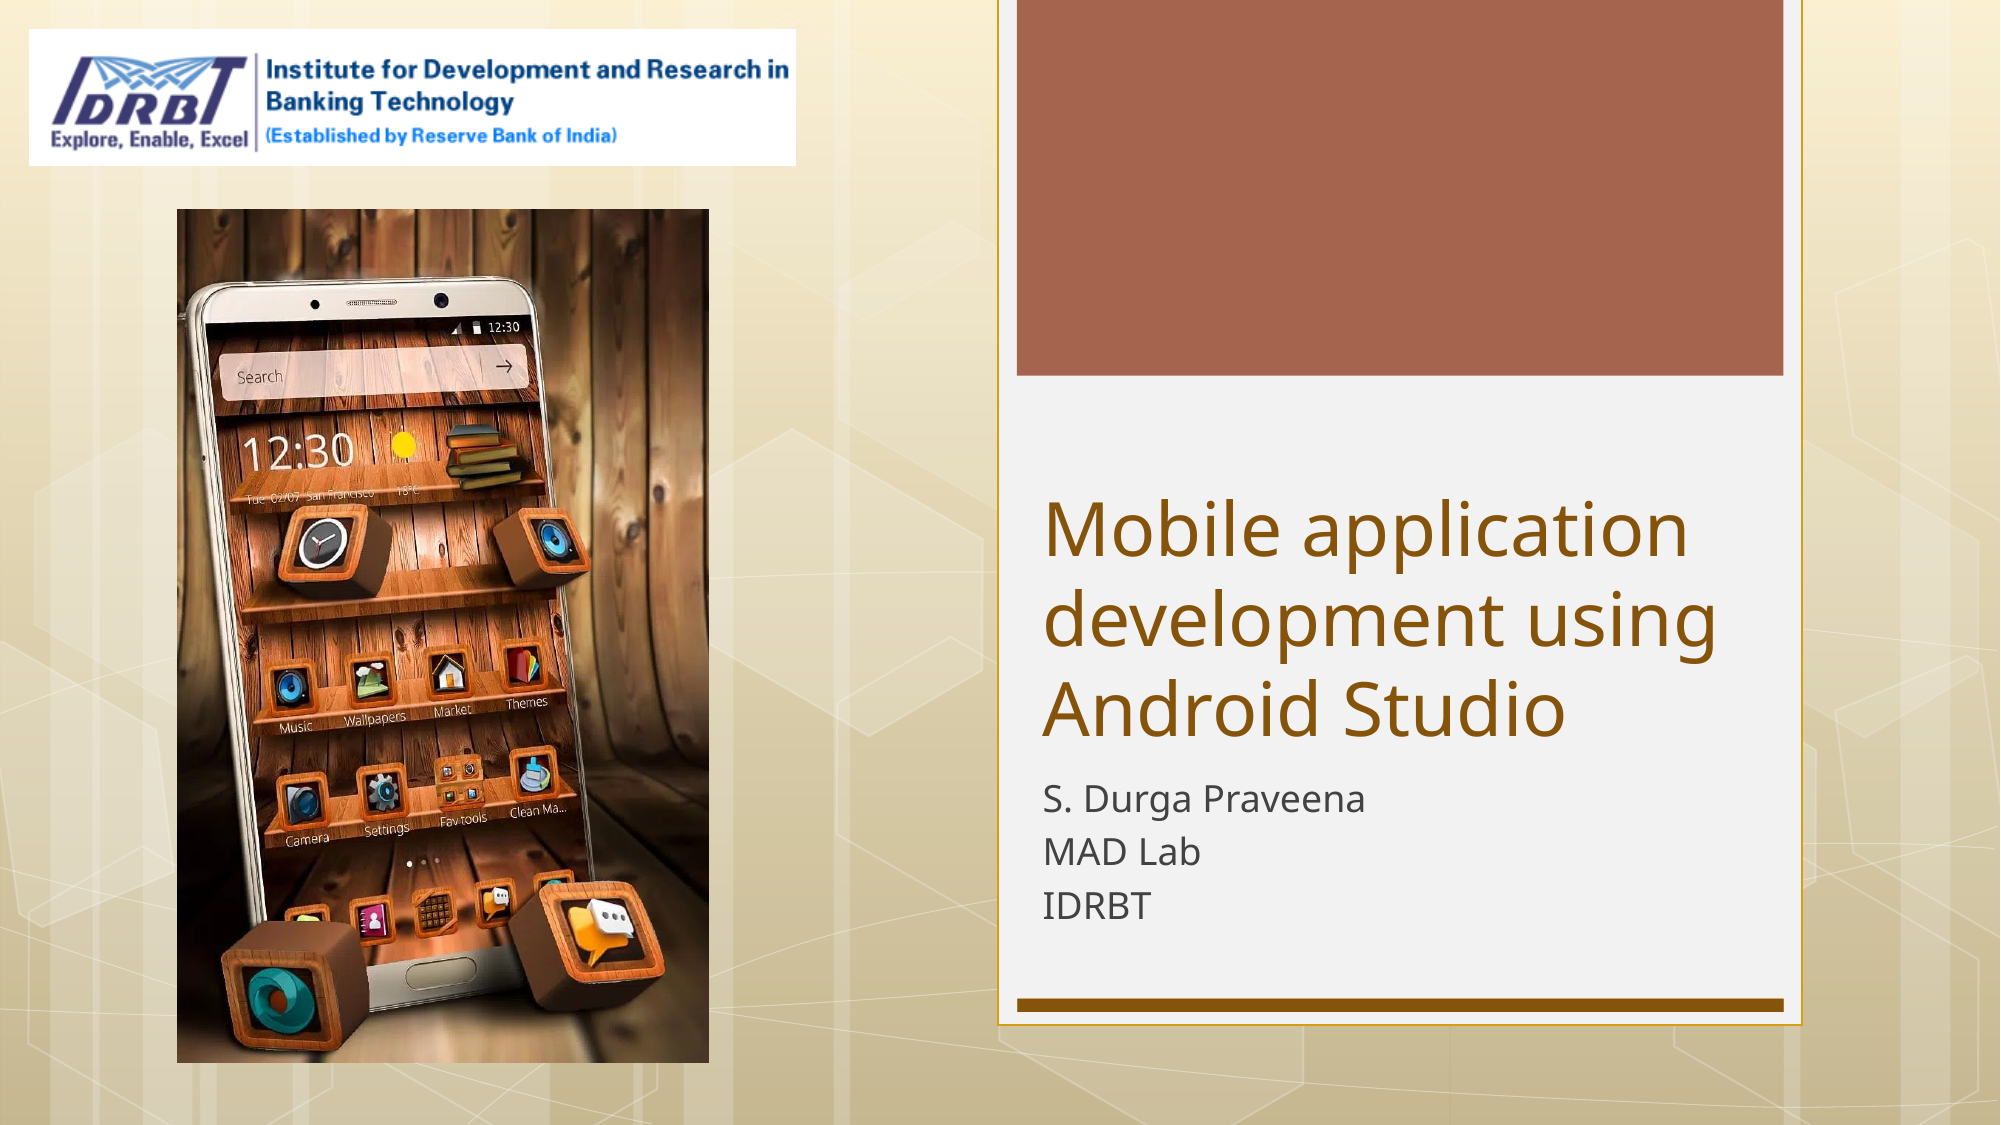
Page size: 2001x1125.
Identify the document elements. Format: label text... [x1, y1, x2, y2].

text_box Mobile application development using Android Studio [1034, 473, 1759, 759]
picture [176, 209, 709, 1064]
text_box S. Durga Praveena MAD Lab IDRBT [1035, 767, 1759, 935]
picture [29, 29, 797, 167]
